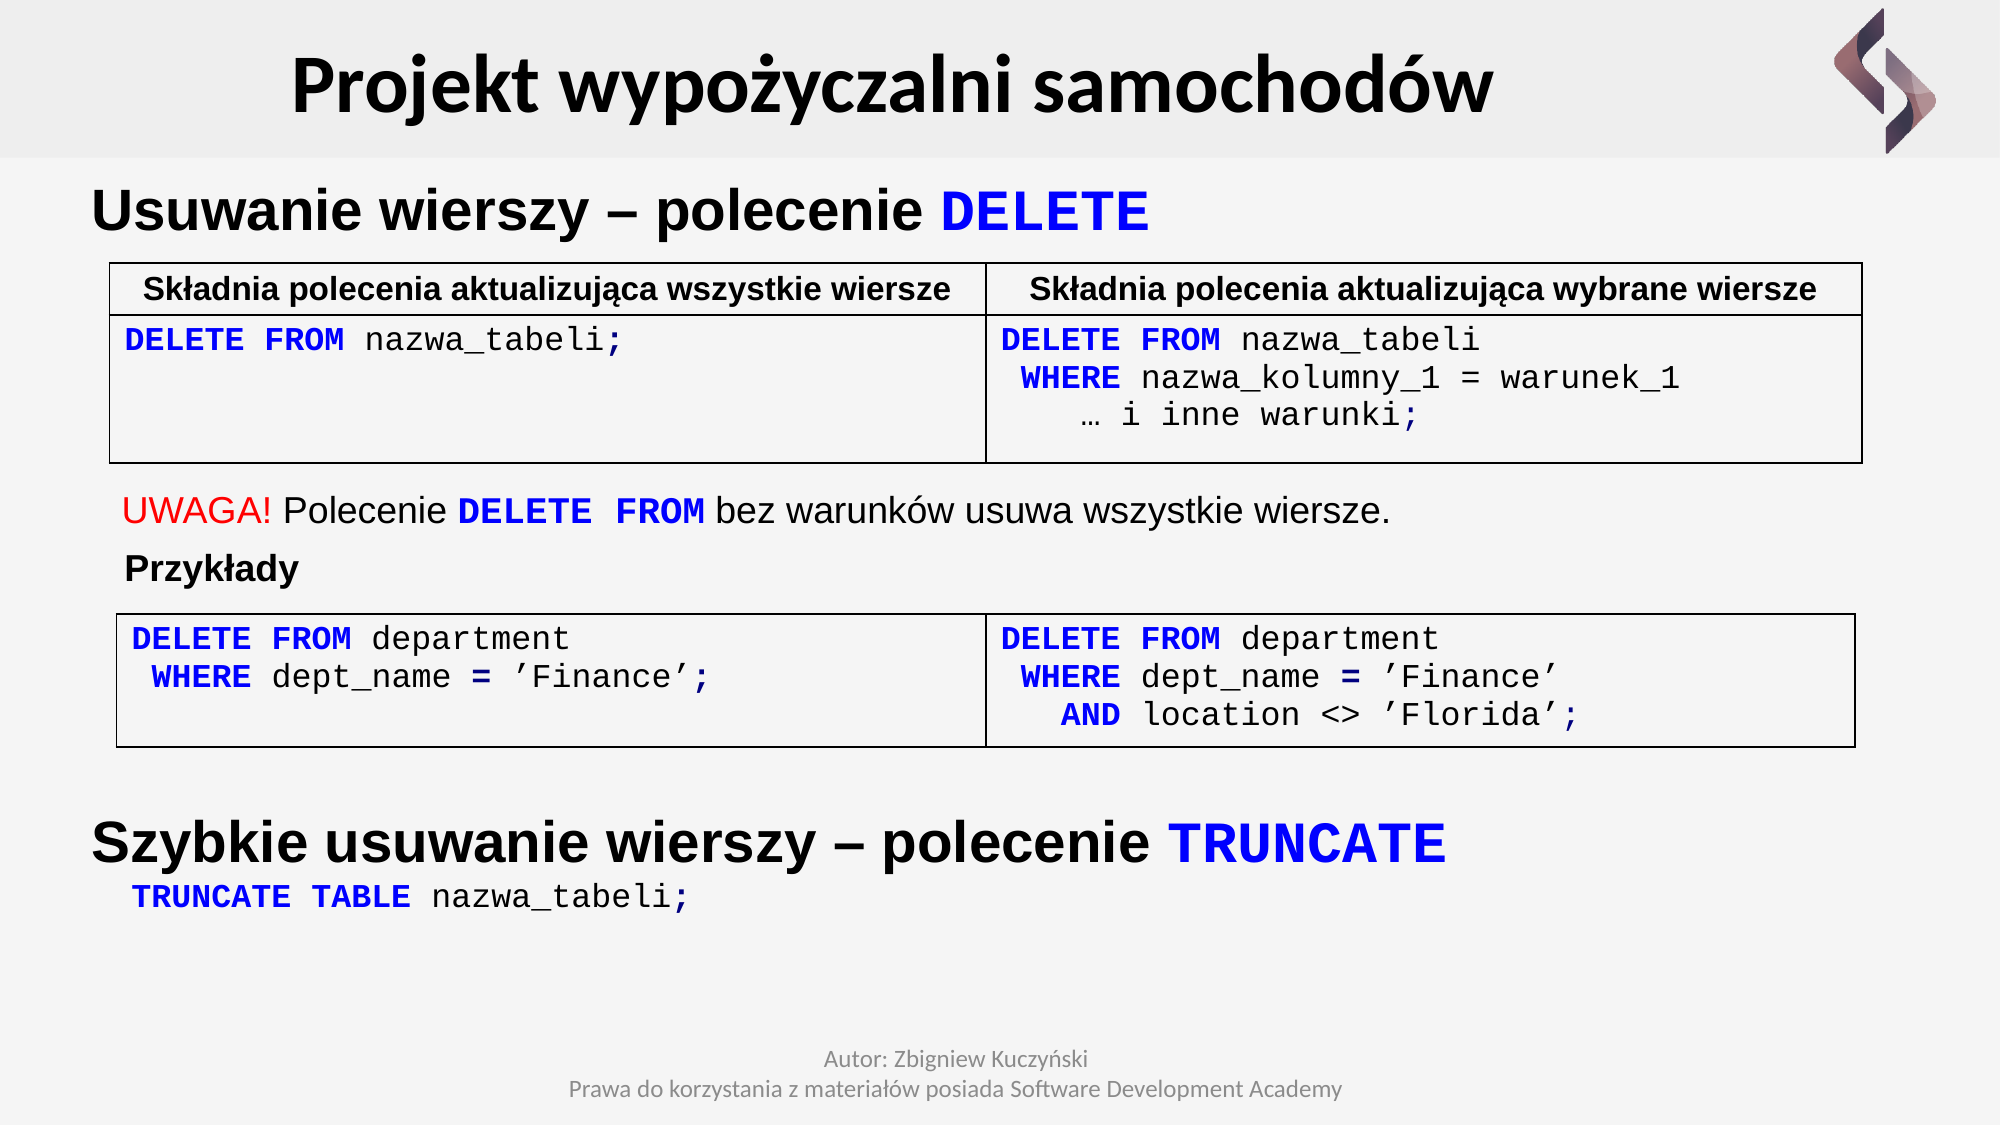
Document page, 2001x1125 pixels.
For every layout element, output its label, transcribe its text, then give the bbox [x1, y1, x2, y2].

table_header DELETE FROM department WHERE dept_name = ’Finance’; [117, 615, 985, 746]
table_cell DELETE FROM nazwa_tabeli; [110, 316, 985, 462]
text_box Przykłady [109, 536, 1835, 608]
table_cell DELETE FROM nazwa_tabeli WHERE nazwa_kolumny_1 = warunek_1 … i inne warunki; [987, 316, 1861, 462]
text_box UWAGA! Polecenie DELETE FROM bez warunków usuwa wszystkie wiersze. [106, 478, 1680, 539]
text_box Usuwanie wierszy – polecenie DELETE [76, 165, 1923, 251]
text_box Projekt wypożyczalni samochodów [0, 0, 1787, 158]
picture [1787, 0, 2001, 166]
text_box Szybkie usuwanie wierszy – polecenie TRUNCATE TRUNCATE TABLE nazwa_tabeli; [76, 796, 1849, 922]
table_header Składnia polecenia aktualizująca wszystkie wiersze [110, 264, 985, 314]
table_header DELETE FROM department WHERE dept_name = ’Finance’ AND location <> ’Florida’; [987, 615, 1854, 746]
table_header Składnia polecenia aktualizująca wybrane wiersze [987, 264, 1861, 314]
text_box Autor: Zbigniew Kuczyński Prawa do korzystania z materiałów posiada Software Development Academy [486, 1042, 1426, 1103]
